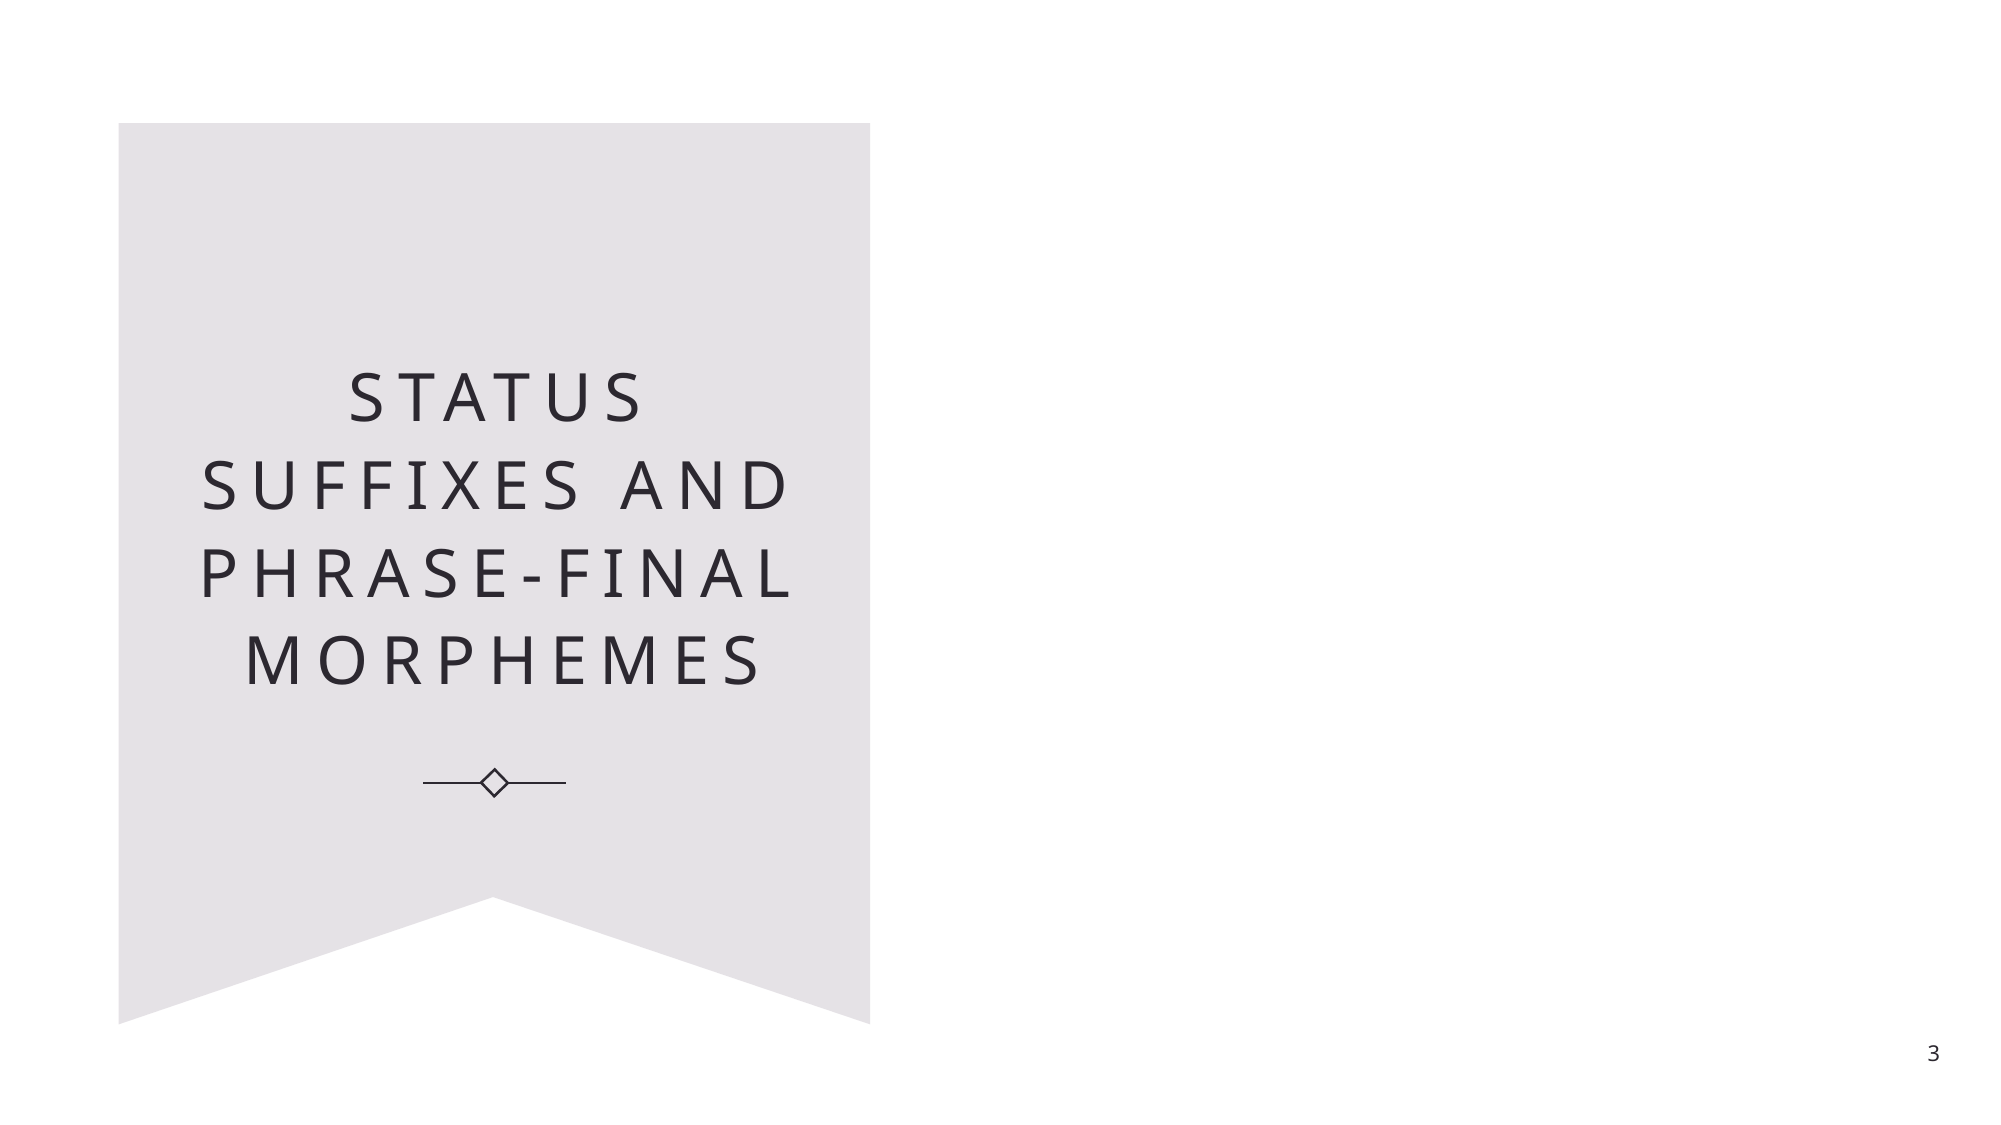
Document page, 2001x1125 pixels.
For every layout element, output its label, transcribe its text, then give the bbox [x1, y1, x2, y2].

slide_number 3 [1869, 1024, 1956, 1085]
title Status suffixes and Phrase-final morphemes [172, 242, 830, 706]
